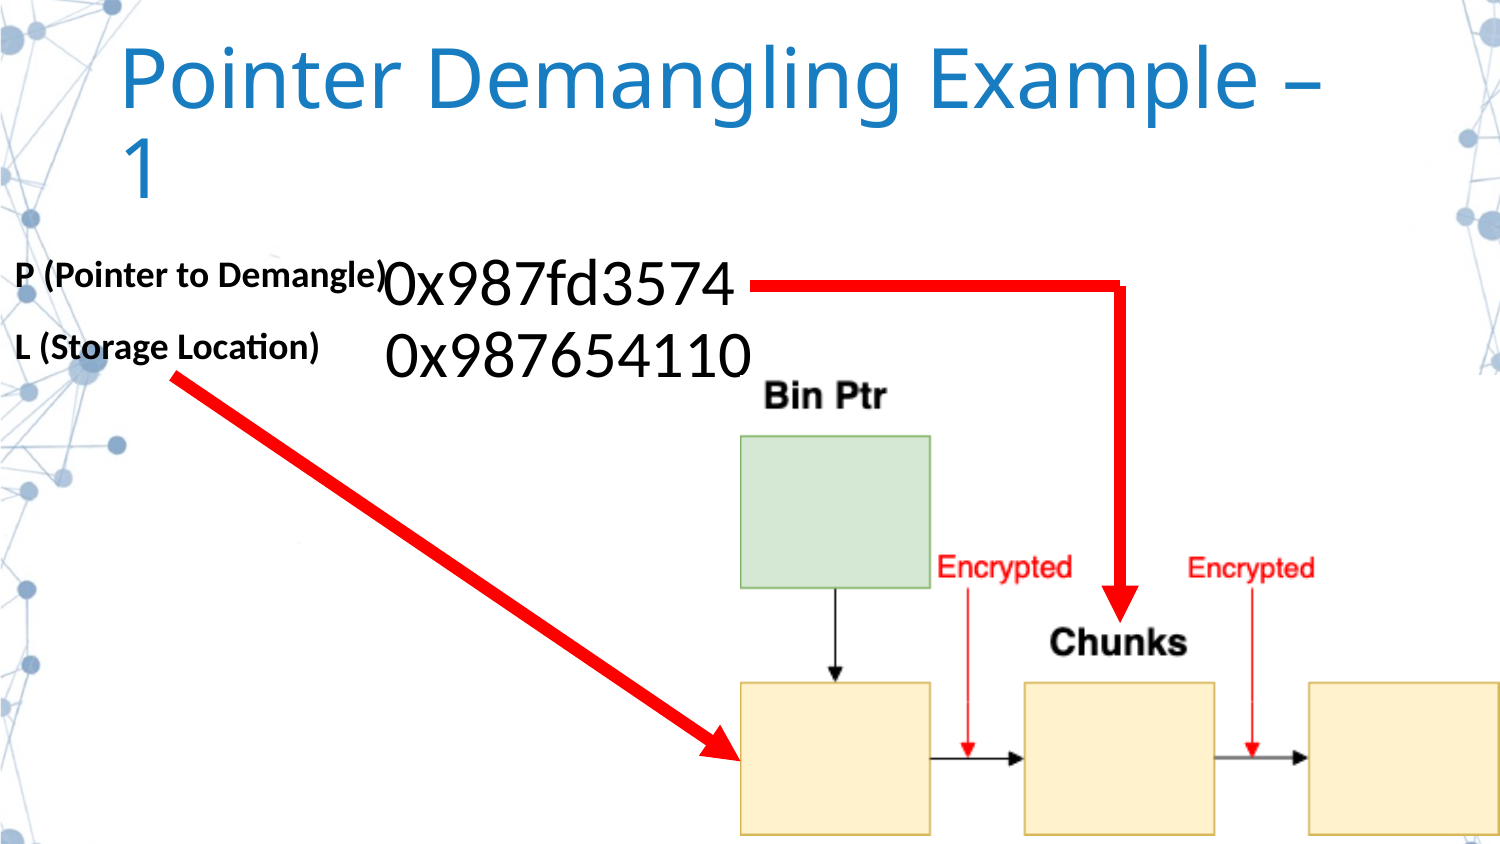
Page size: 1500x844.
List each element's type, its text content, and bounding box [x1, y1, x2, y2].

picture [1168, 1, 1500, 375]
text_box P (Pointer to Demangle) [0, 242, 368, 303]
text_box 0x987fd3574 [368, 231, 821, 327]
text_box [172, 375, 741, 762]
title Pointer Demangling Example – 1 [103, 44, 1397, 208]
picture [1, 375, 333, 844]
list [740, 375, 1500, 836]
picture [1, 1, 333, 242]
picture [1, 303, 315, 315]
text_box 0x987654110 [315, 303, 767, 375]
picture [1168, 836, 1500, 844]
text_box L (Storage Location) [0, 315, 315, 375]
